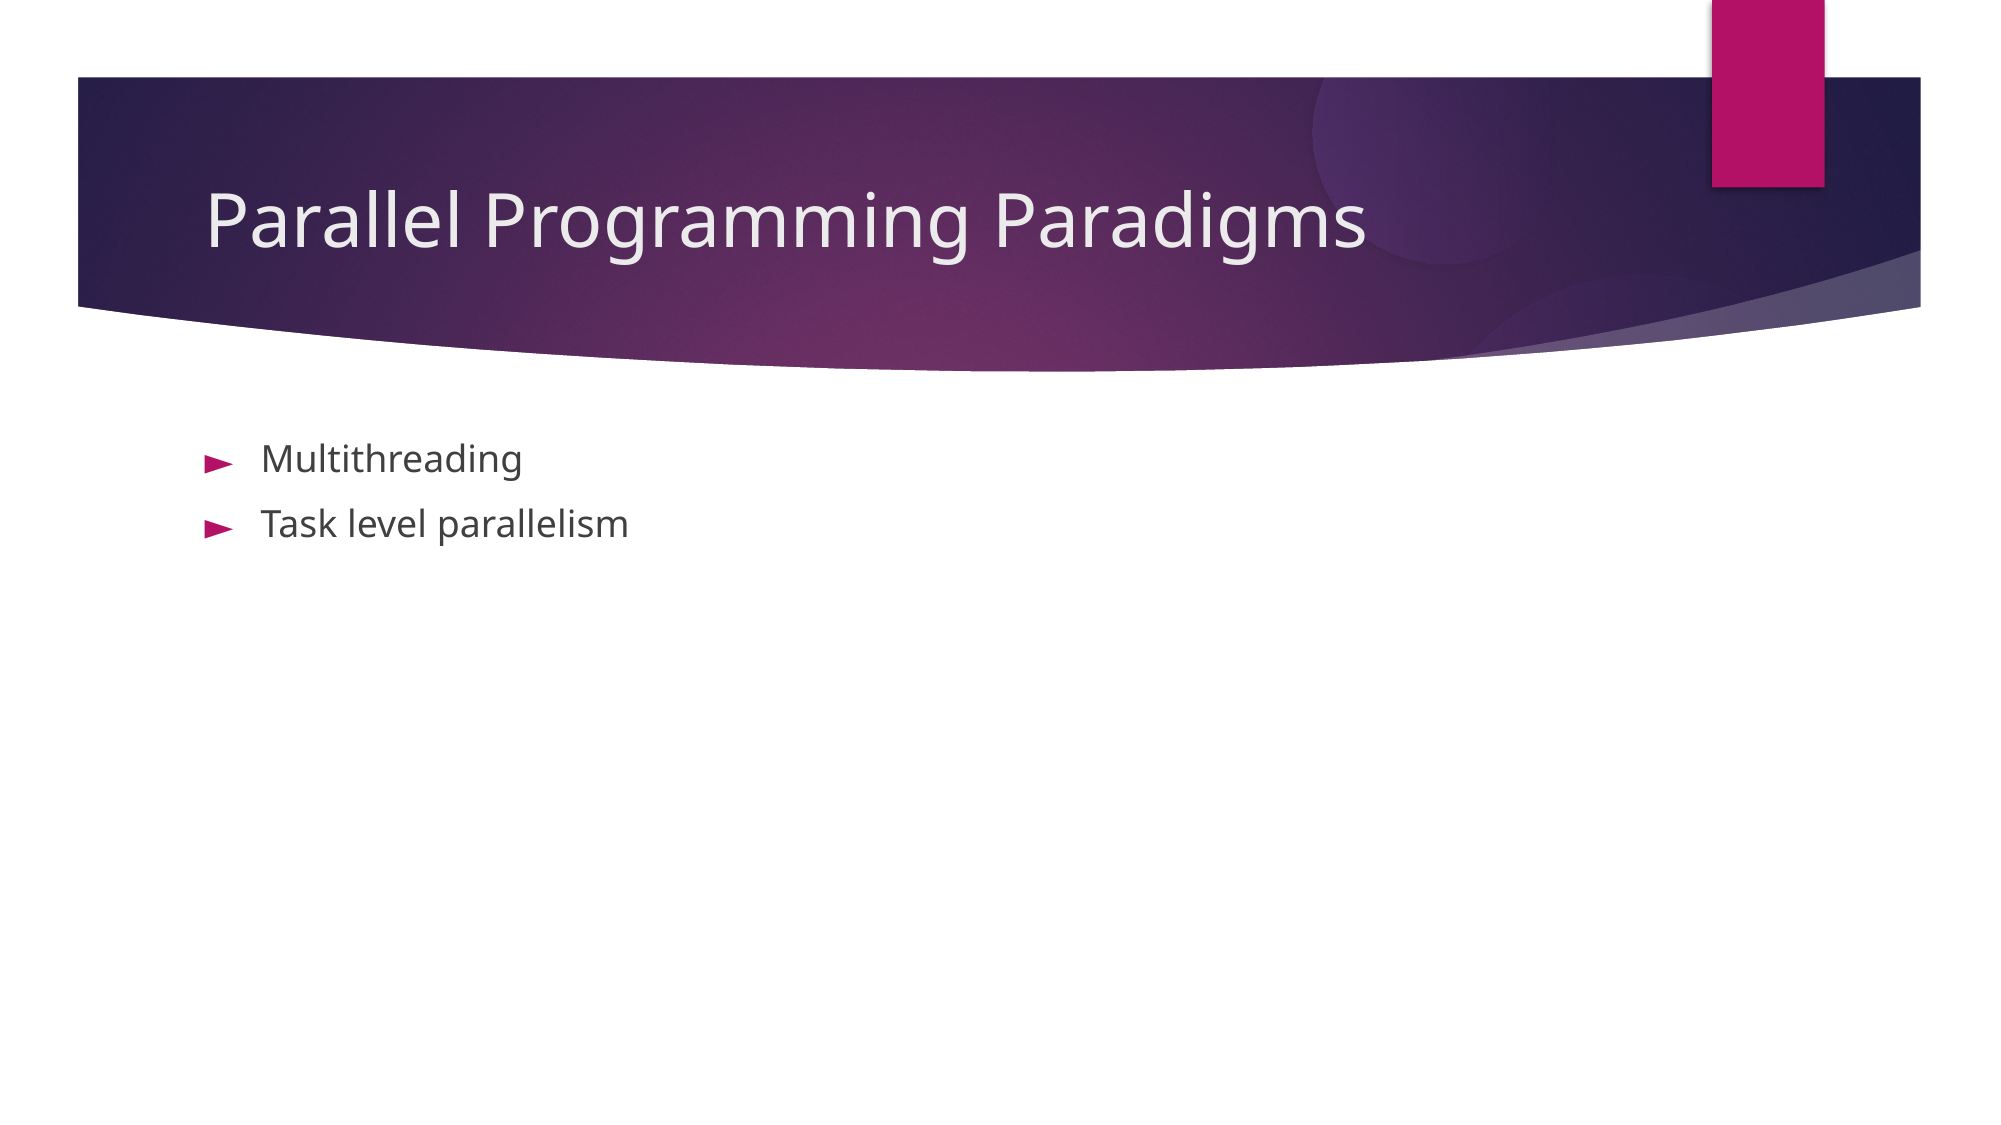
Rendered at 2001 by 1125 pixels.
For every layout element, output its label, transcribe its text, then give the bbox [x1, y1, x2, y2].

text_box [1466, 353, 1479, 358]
picture [79, 78, 1920, 371]
text_box Multithreading Task level parallelism [189, 427, 1638, 988]
text_box The simultaneous use of more than one CPU or processor core to execute a program or multiple computational threads. Ideally, parallel processing makes programs run faster because there are more engines (CPUs or cores) running it. In practice, it is often difficult to divide a program in such a way that separate CPUs or cores can execute different portions without interfering with each other. Most computers have just one CPU, but some models have several, and multi-core processor chips are becoming the norm. There are even computers with thousands of CPUs. [1513, 300, 1785, 354]
text_box Parallel Programming Paradigms [189, 159, 1627, 276]
